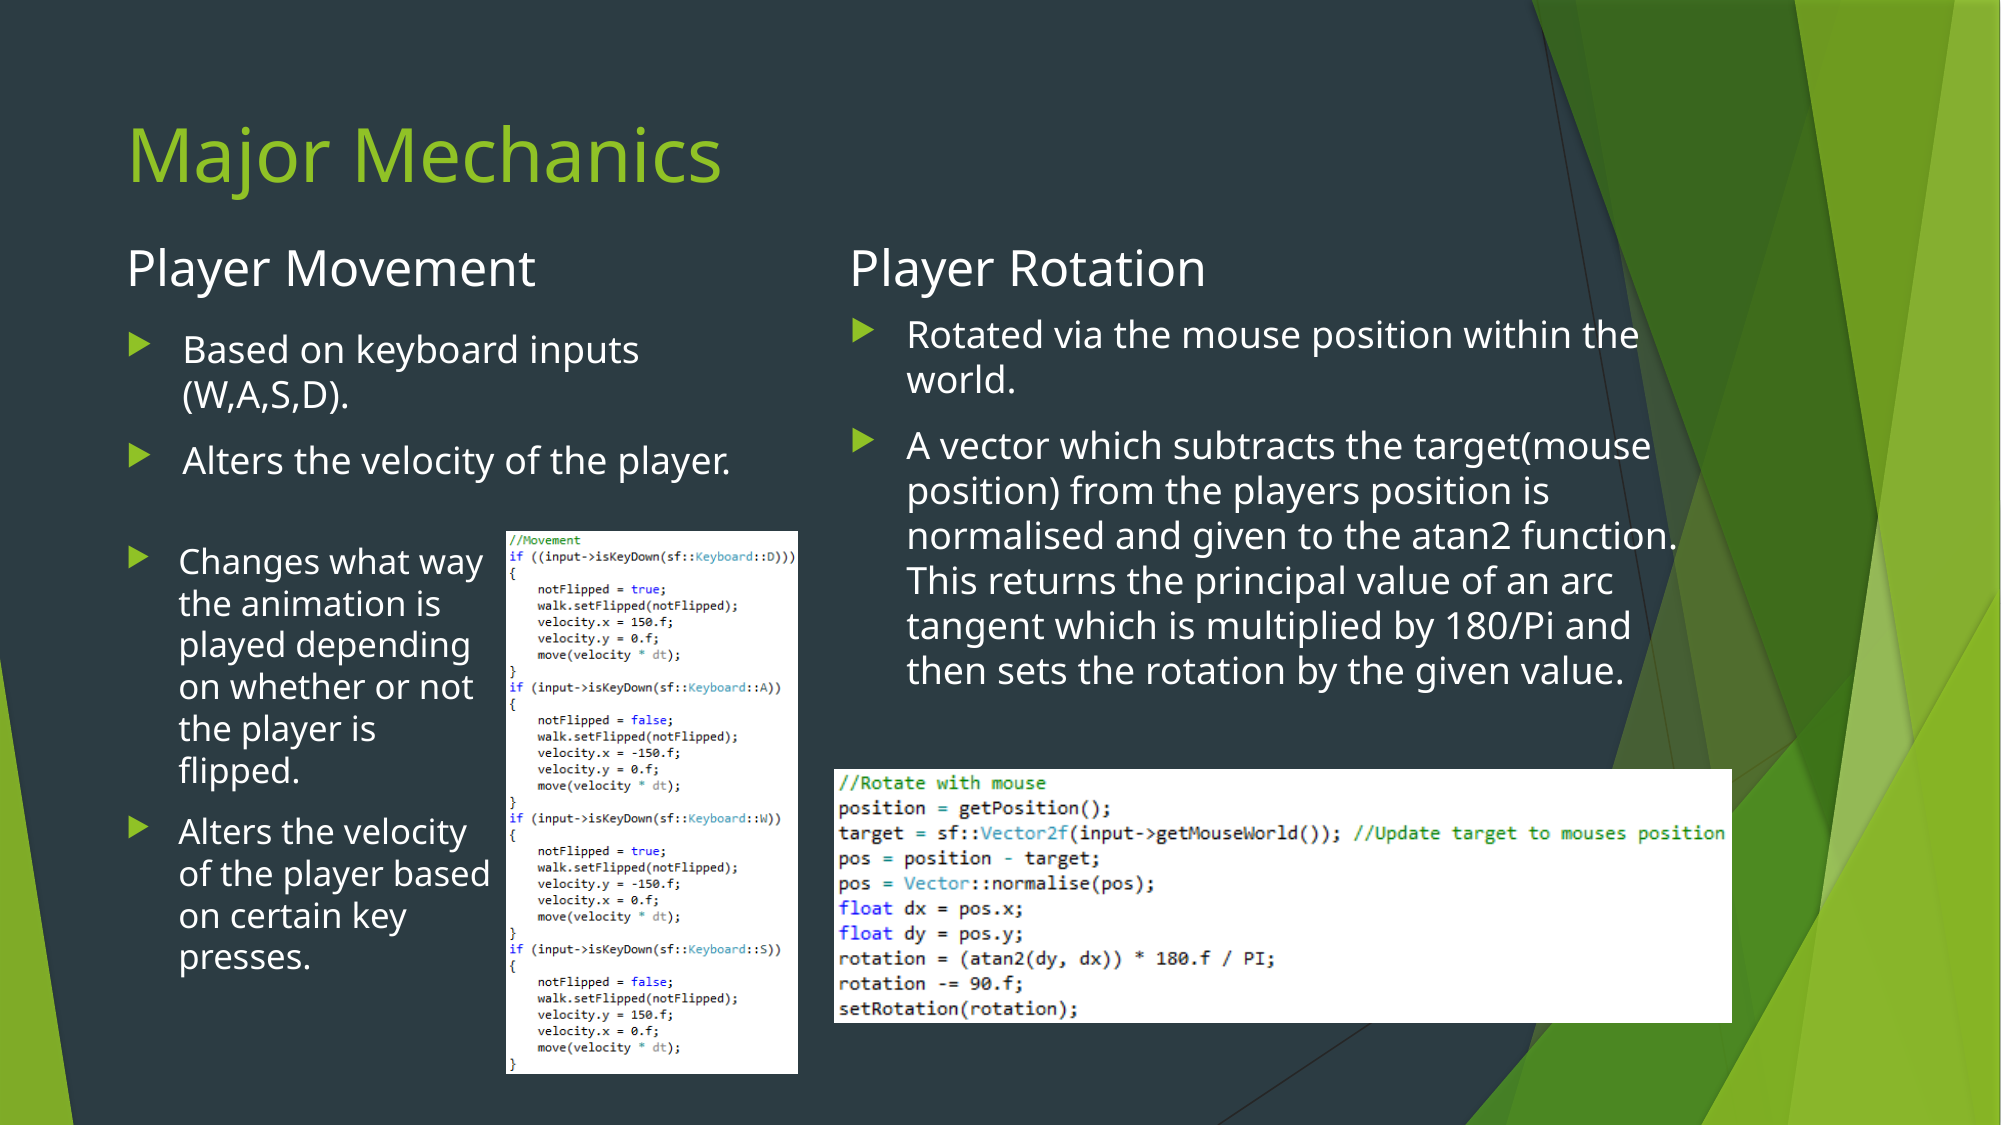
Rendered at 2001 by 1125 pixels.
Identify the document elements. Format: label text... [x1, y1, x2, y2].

list Rotated via the mouse position within the world. A vector which subtracts the target(mouse position) from the players position is normalised and given to the atan2 function. This returns the principal value of an arc tangent which is multiplied by 180/Pi and then sets the rotation by the given value. [834, 303, 1733, 738]
list Player Rotation [834, 209, 1522, 303]
list Player Movement [111, 209, 798, 304]
list Based on keyboard inputs (W,A,S,D). Alters the velocity of the player. [111, 318, 798, 532]
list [506, 531, 799, 1075]
picture [834, 769, 1733, 1024]
title Major Mechanics [111, 99, 1522, 210]
list Changes what way the animation is played depending on whether or not the player is flipped. Alters the velocity of the player based on certain key presses. [111, 532, 504, 1074]
